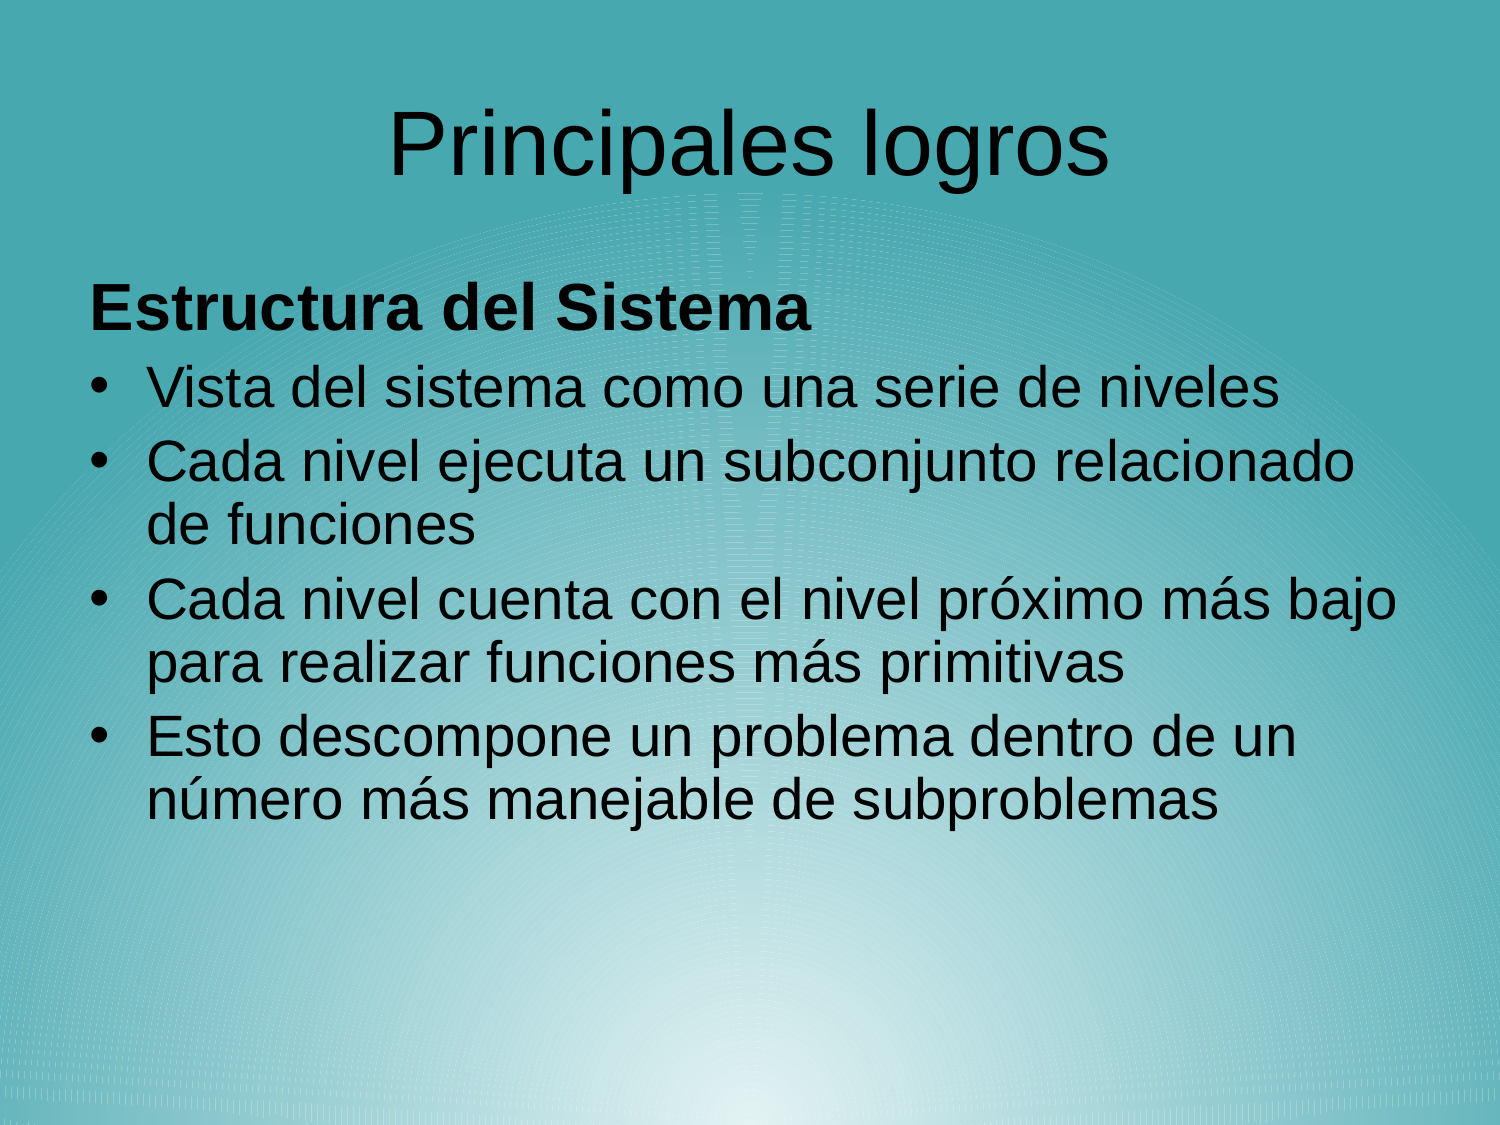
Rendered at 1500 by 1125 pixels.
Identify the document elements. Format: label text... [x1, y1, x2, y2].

list Estructura del Sistema Vista del sistema como una serie de niveles Cada nivel ejecuta un subconjunto relacionado de funciones Cada nivel cuenta con el nivel próximo más bajo para realizar funciones más primitivas Esto descompone un problema dentro de un número más manejable de subproblemas [75, 265, 1425, 999]
title Principales logros [75, 45, 1425, 233]
